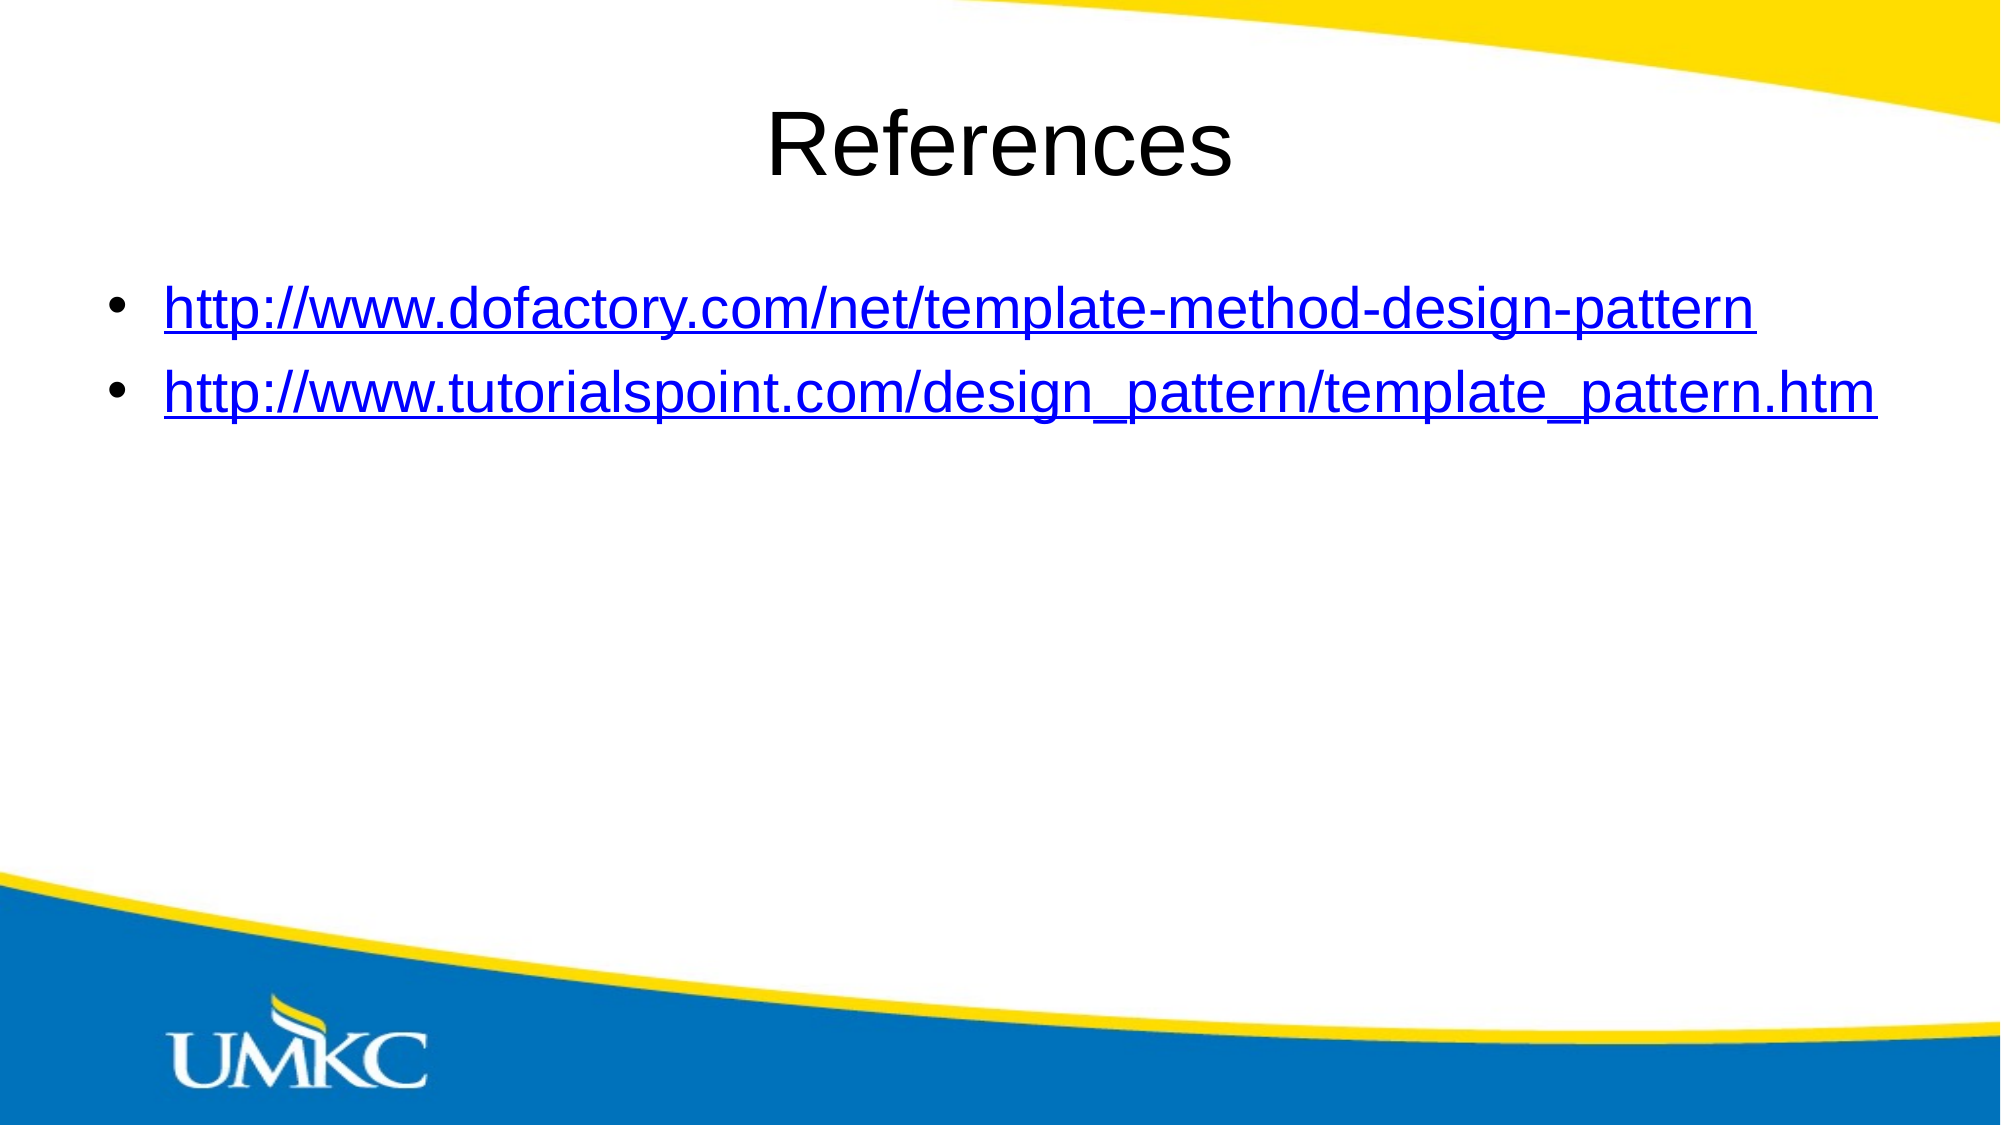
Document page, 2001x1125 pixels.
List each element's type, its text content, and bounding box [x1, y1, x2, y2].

list http://www.dofactory.com/net/template-method-design-pattern http://www.tutorialspoint.com/design_pattern/template_pattern.htm [99, 261, 1901, 1006]
title References [99, 44, 1901, 234]
picture [0, 0, 2001, 1125]
